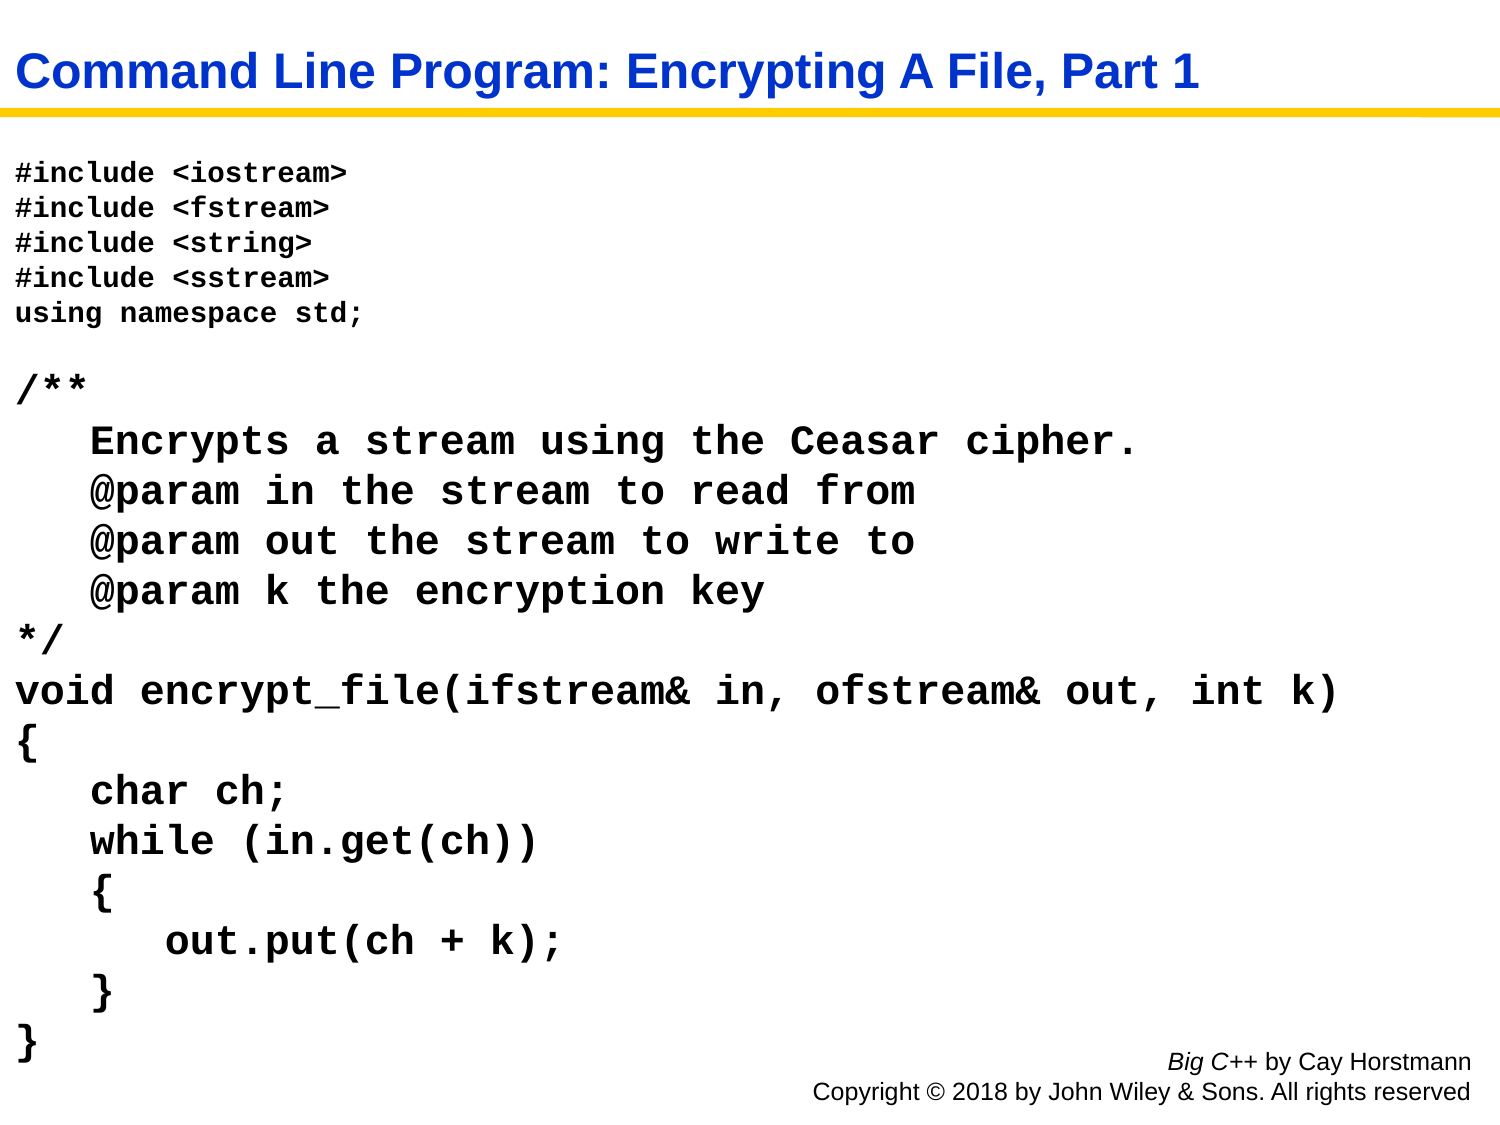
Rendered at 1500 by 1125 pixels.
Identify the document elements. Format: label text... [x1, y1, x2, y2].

text_box #include <iostream> #include <fstream> #include <string> #include <sstream> using namespace std; /** Encrypts a stream using the Ceasar cipher. @param in the stream to read from @param out the stream to write to @param k the encryption key */ void encrypt_file(ifstream& in, ofstream& out, int k) { char ch; while (in.get(ch)) { out.put(ch + k); } } [0, 145, 1500, 1071]
footer Big C++ by Cay Horstmann Copyright © 2018 by John Wiley & Sons. All rights reserved [624, 1071, 1488, 1101]
title Command Line Program: Encrypting A File, Part 1 [0, 24, 1445, 113]
